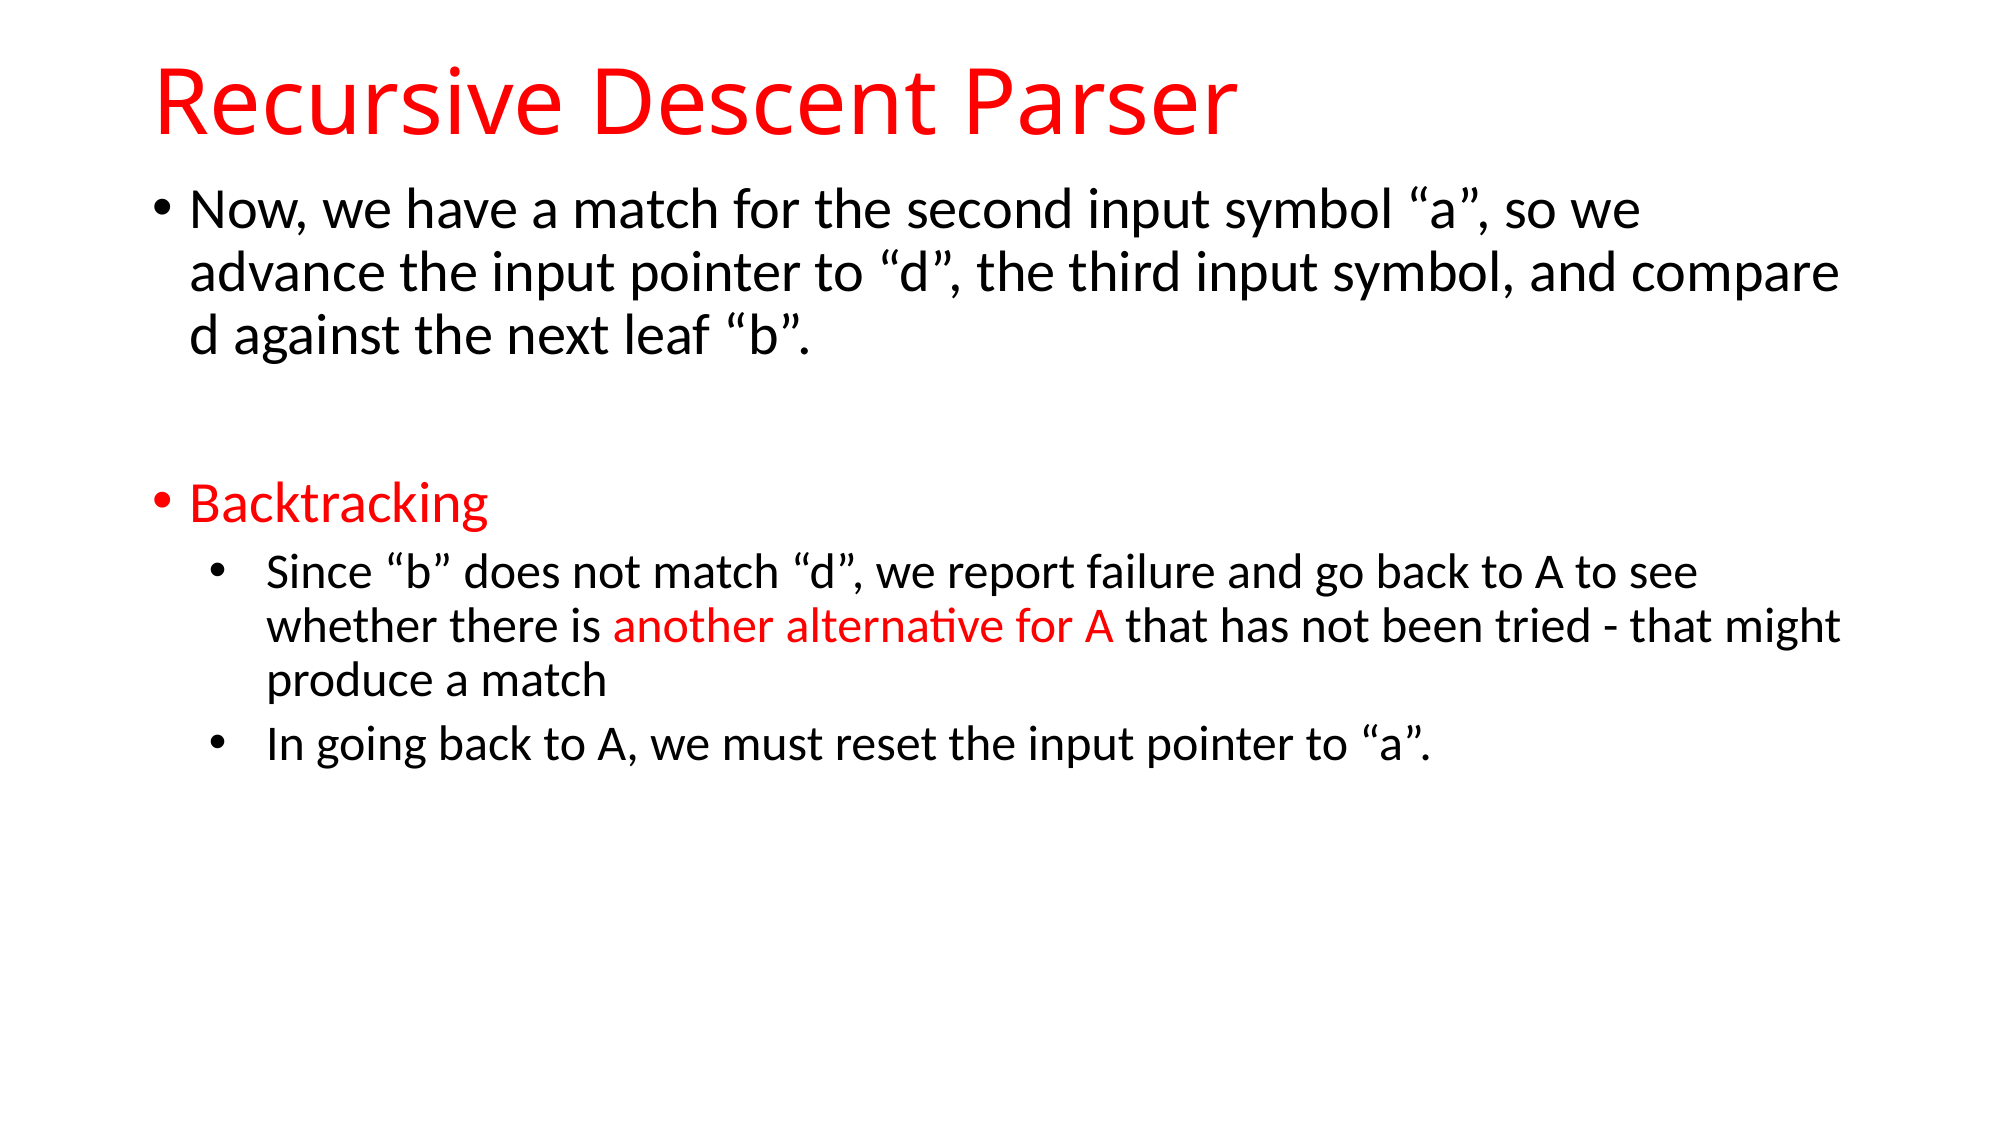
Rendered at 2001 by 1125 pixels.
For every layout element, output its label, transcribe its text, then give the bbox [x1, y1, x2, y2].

title Recursive Descent Parser [137, 39, 1863, 170]
list Now, we have a match for the second input symbol “a”, so we advance the input pointer to “d”, the third input symbol, and compare d against the next leaf “b”. Backtracking Since “b” does not match “d”, we report failure and go back to A to see whether there is another alternative for A that has not been tried - that might produce a match In going back to A, we must reset the input pointer to “a”. [137, 170, 1863, 1064]
